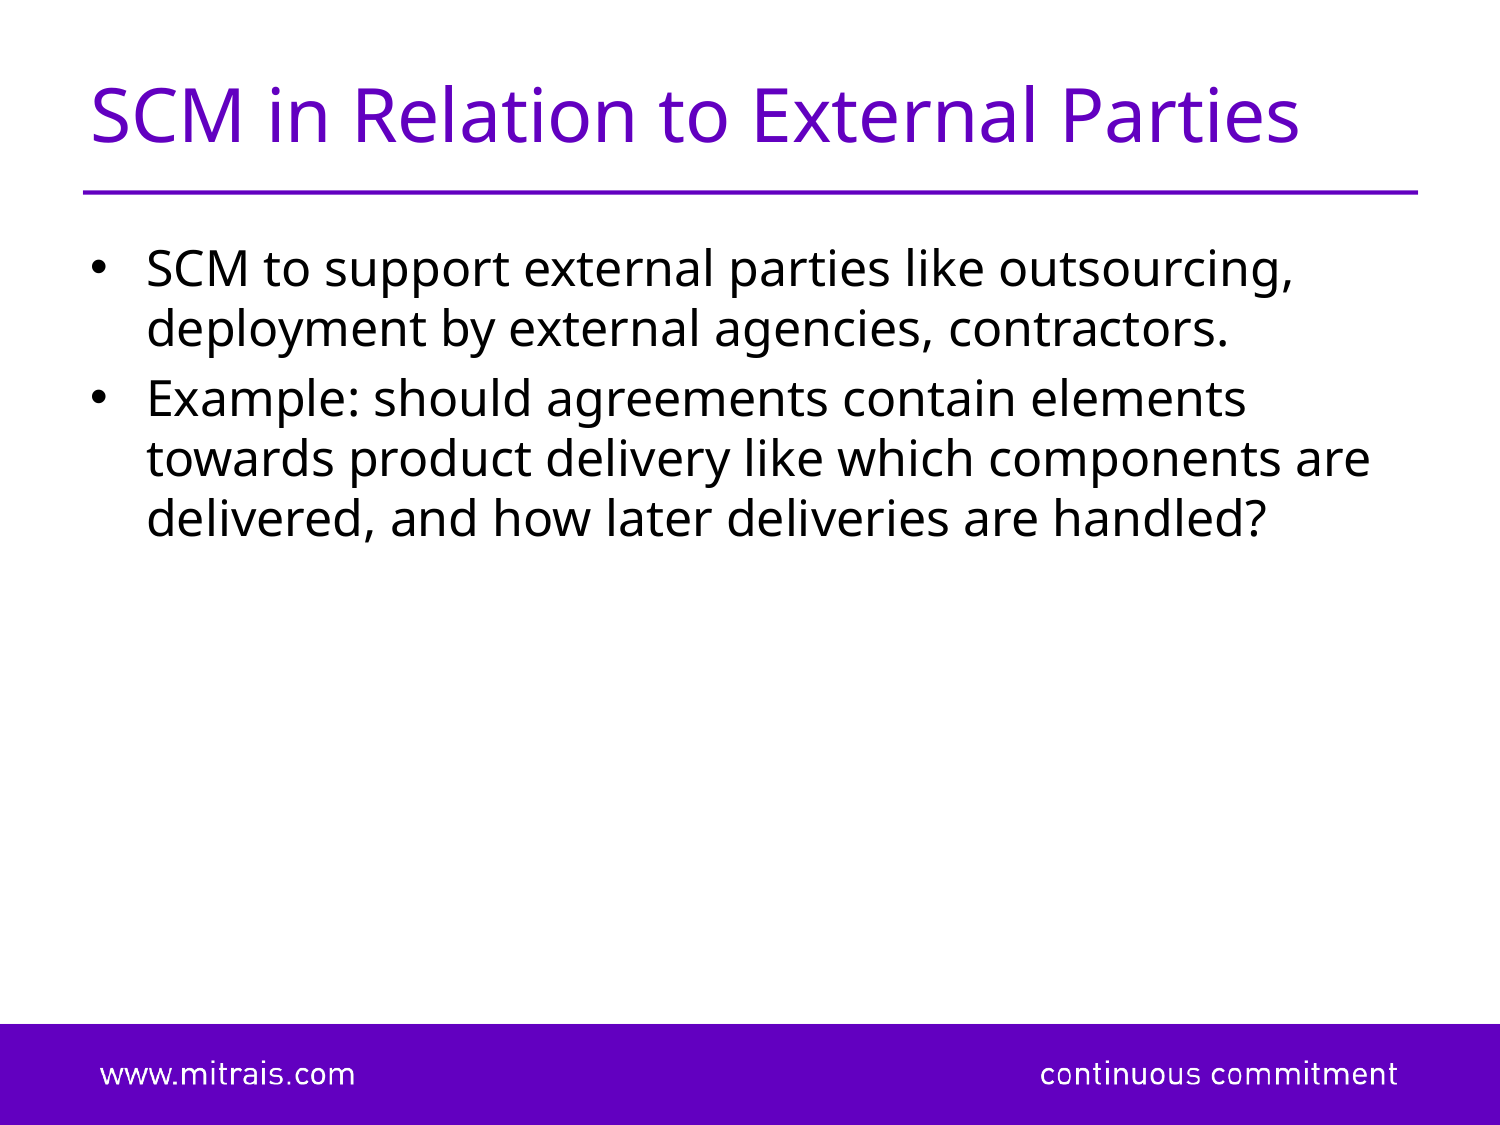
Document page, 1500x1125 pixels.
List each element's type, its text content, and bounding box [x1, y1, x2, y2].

list SCM to support external parties like outsourcing, deployment by external agencies, contractors. Example: should agreements contain elements towards product delivery like which components are delivered, and how later deliveries are handled? [75, 229, 1425, 980]
picture [0, 0, 1500, 1125]
title SCM in Relation to External Parties [75, 45, 1425, 180]
